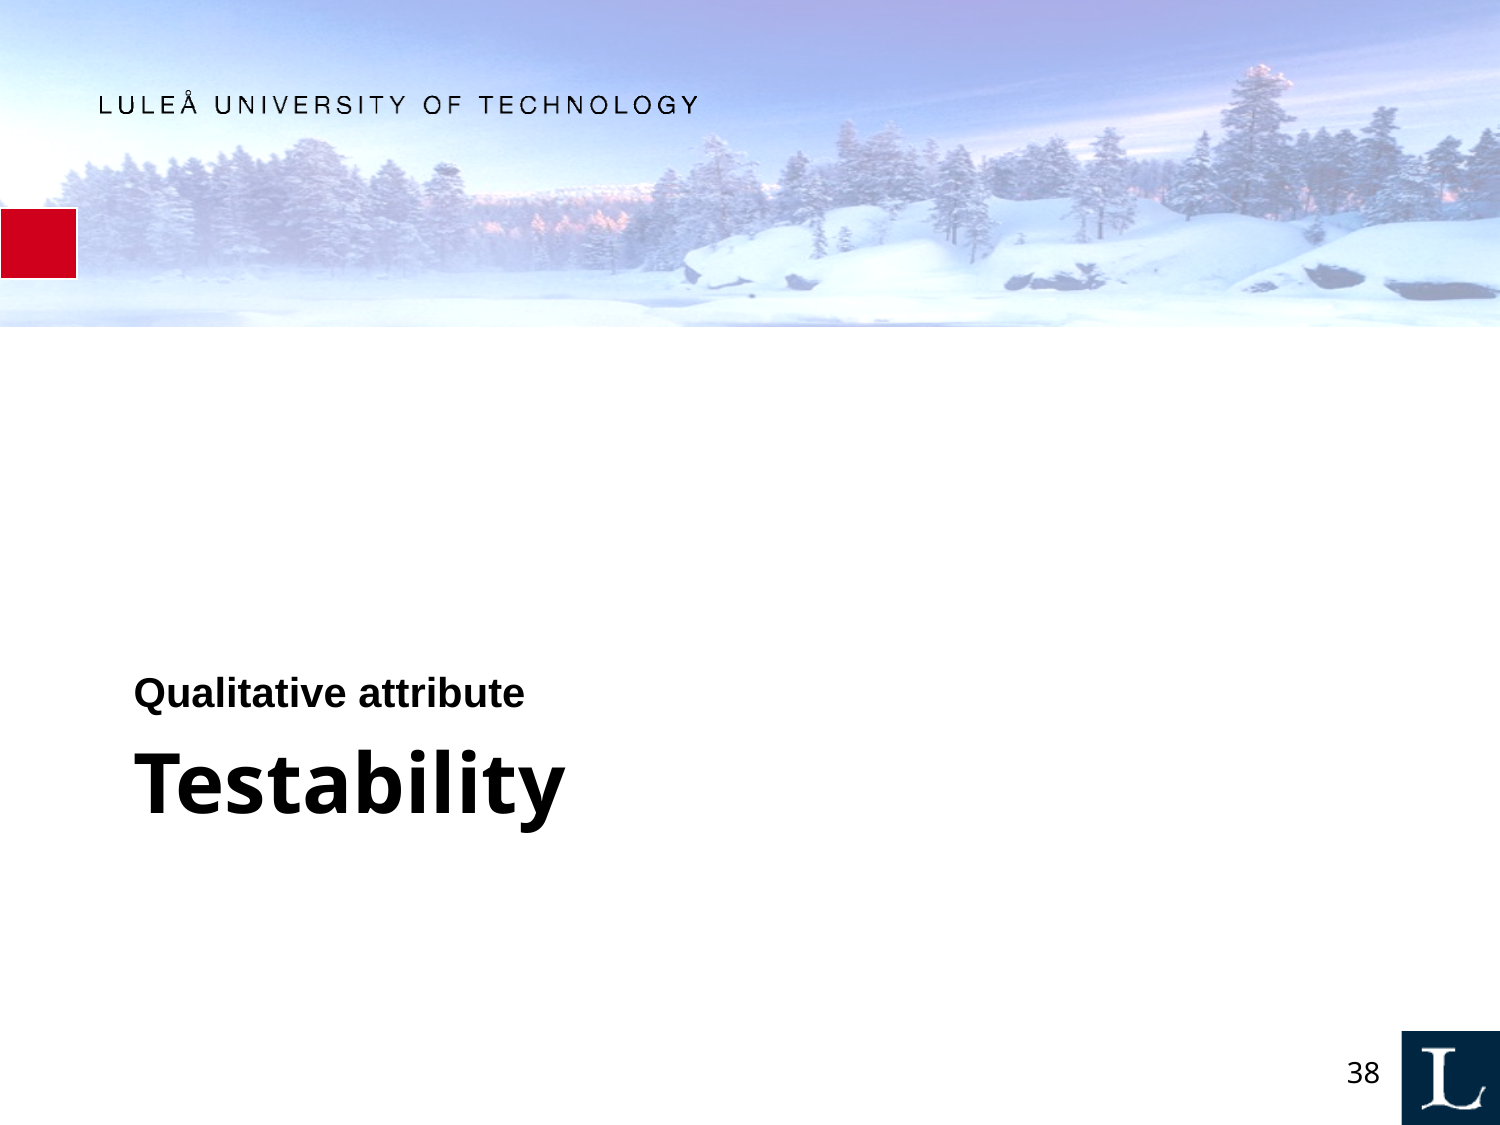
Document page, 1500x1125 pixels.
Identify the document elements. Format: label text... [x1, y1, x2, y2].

list Qualitative attribute [118, 476, 1394, 723]
title Testability [118, 723, 1394, 947]
slide_number 38 [1045, 1046, 1396, 1125]
picture [100, 90, 697, 114]
picture [1399, 1031, 1500, 1125]
